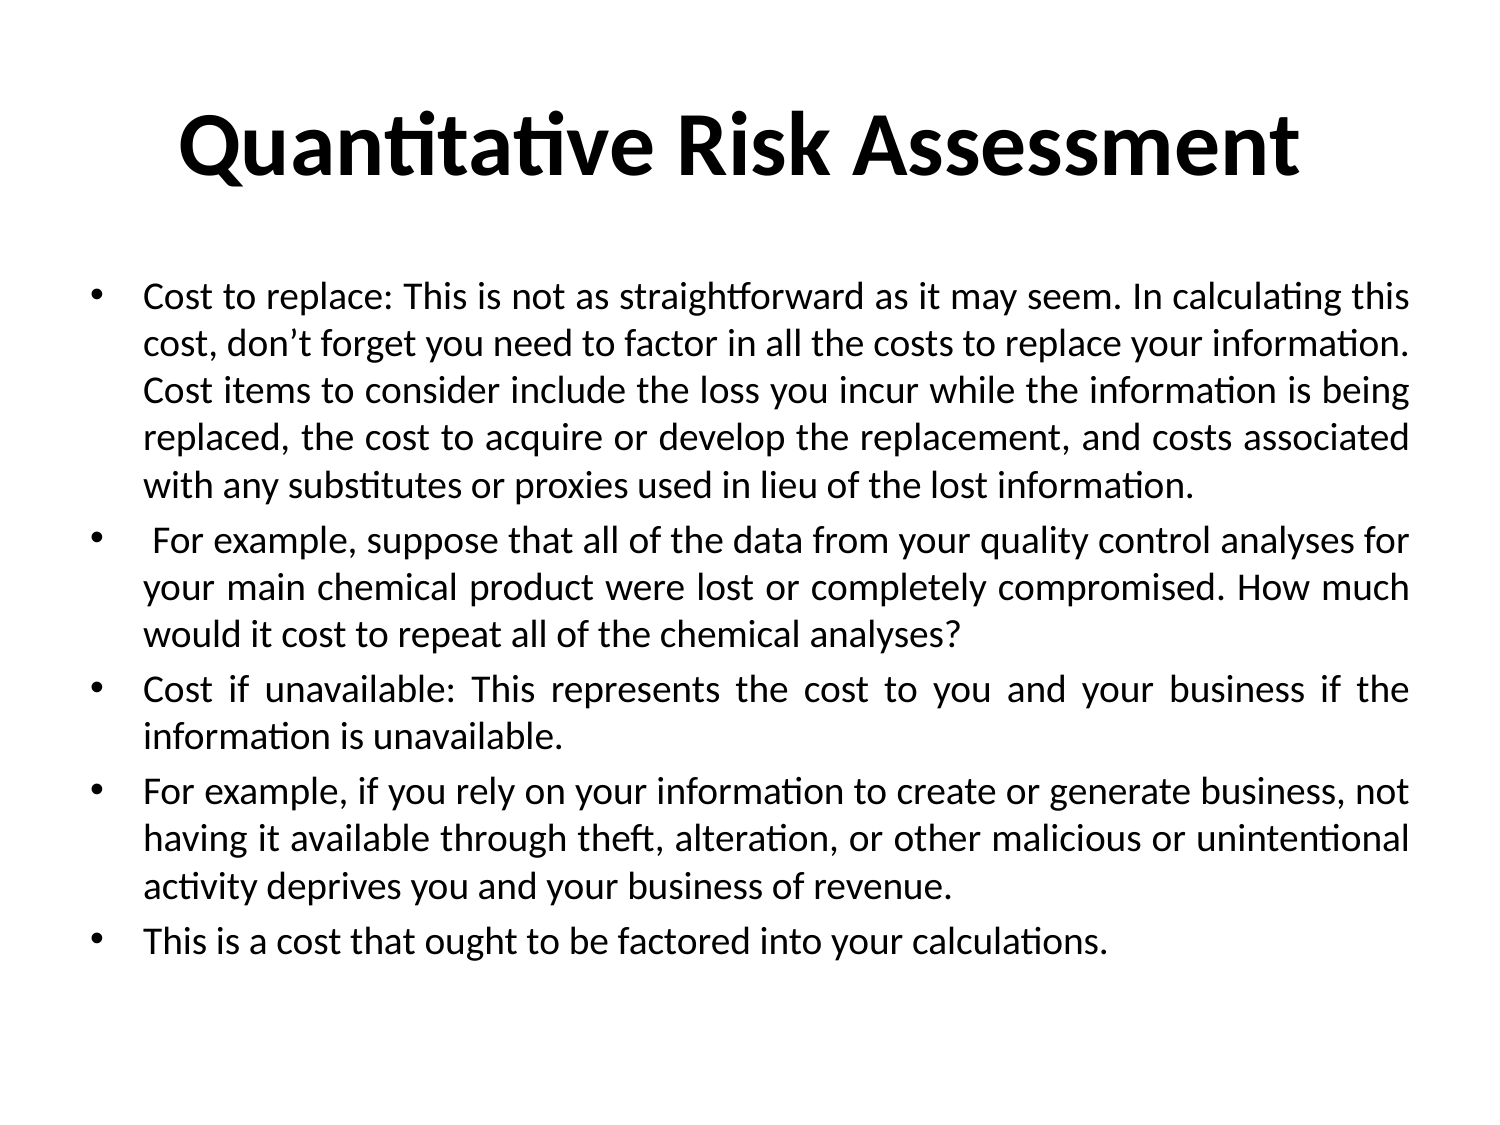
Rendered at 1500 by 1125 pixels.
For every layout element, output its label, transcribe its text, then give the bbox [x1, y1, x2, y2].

list Cost to replace: This is not as straightforward as it may seem. In calculating this cost, don’t forget you need to factor in all the costs to replace your information. Cost items to consider include the loss you incur while the information is being replaced, the cost to acquire or develop the replacement, and costs associated with any substitutes or proxies used in lieu of the lost information. For example, suppose that all of the data from your quality control analyses for your main chemical product were lost or completely compromised. How much would it cost to repeat all of the chemical analyses? Cost if unavailable: This represents the cost to you and your business if the information is unavailable. For example, if you rely on your information to create or generate business, not having it available through theft, alteration, or other malicious or unintentional activity deprives you and your business of revenue. This is a cost that ought to be factored into your calculations. [75, 262, 1425, 1005]
title Quantitative Risk Assessment [75, 45, 1425, 233]
